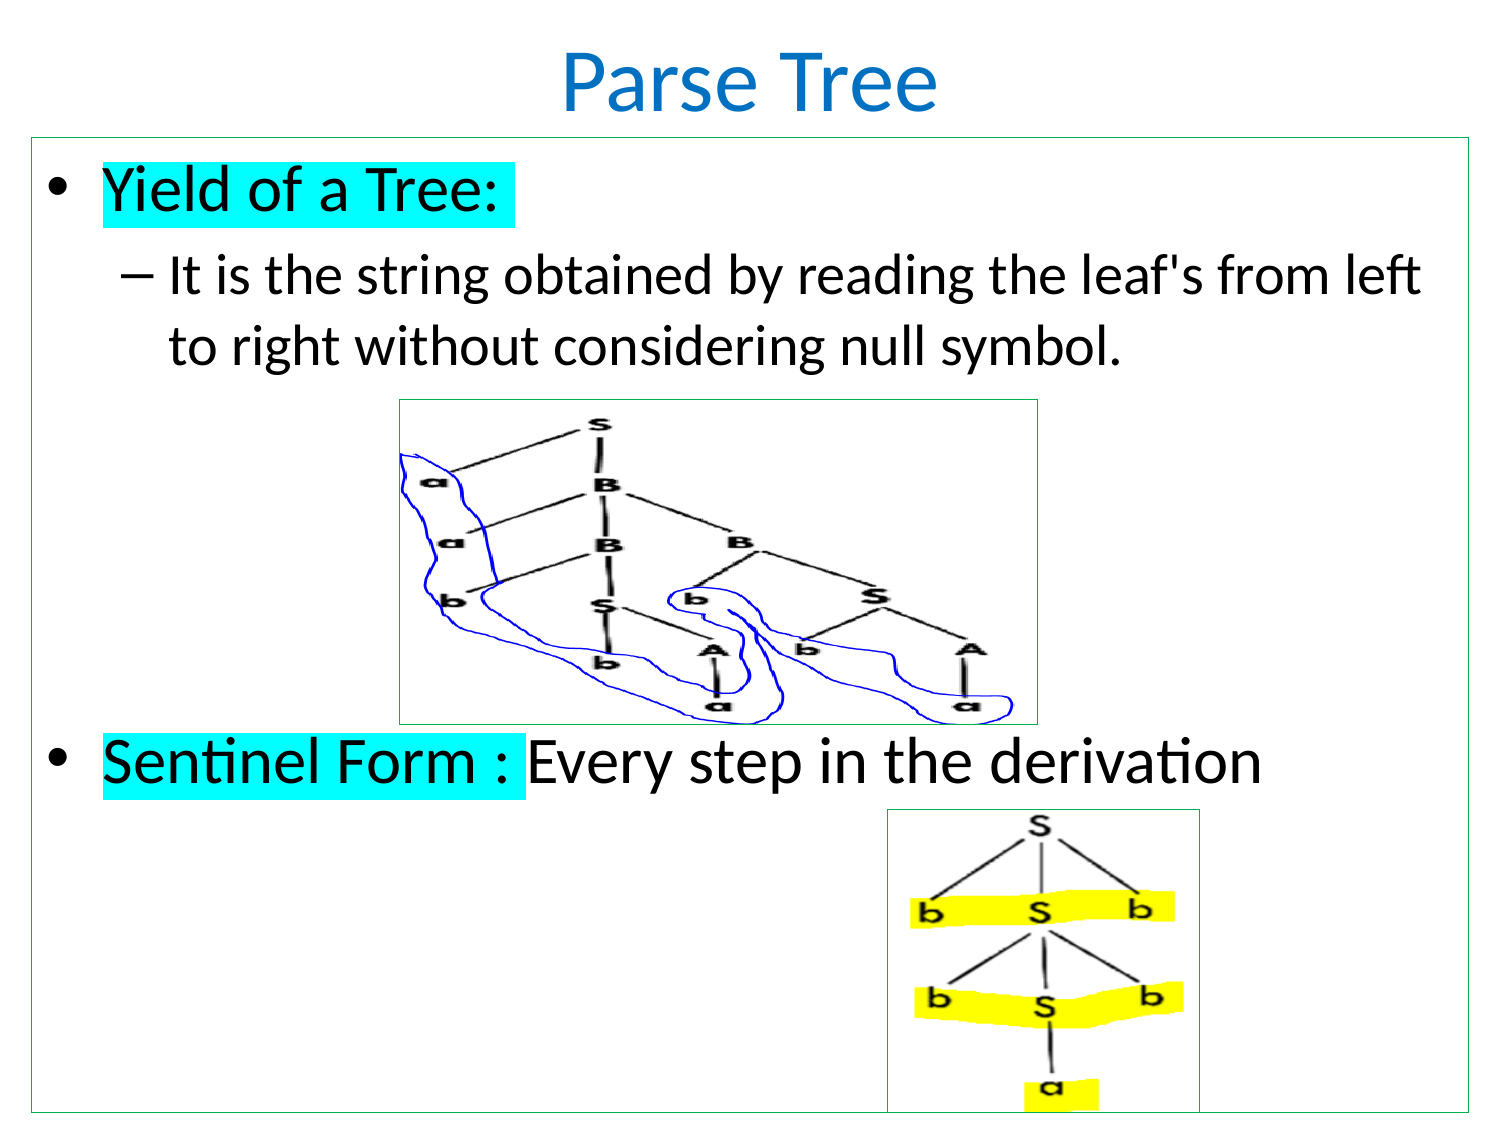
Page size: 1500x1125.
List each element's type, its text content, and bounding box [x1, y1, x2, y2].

list Yield of a Tree: It is the string obtained by reading the leaf's from left to right without considering null symbol. Sentinel Form : Every step in the derivation [31, 137, 1469, 1113]
picture [887, 809, 1201, 1113]
picture [399, 399, 1038, 726]
title Parse Tree [75, 12, 1425, 137]
